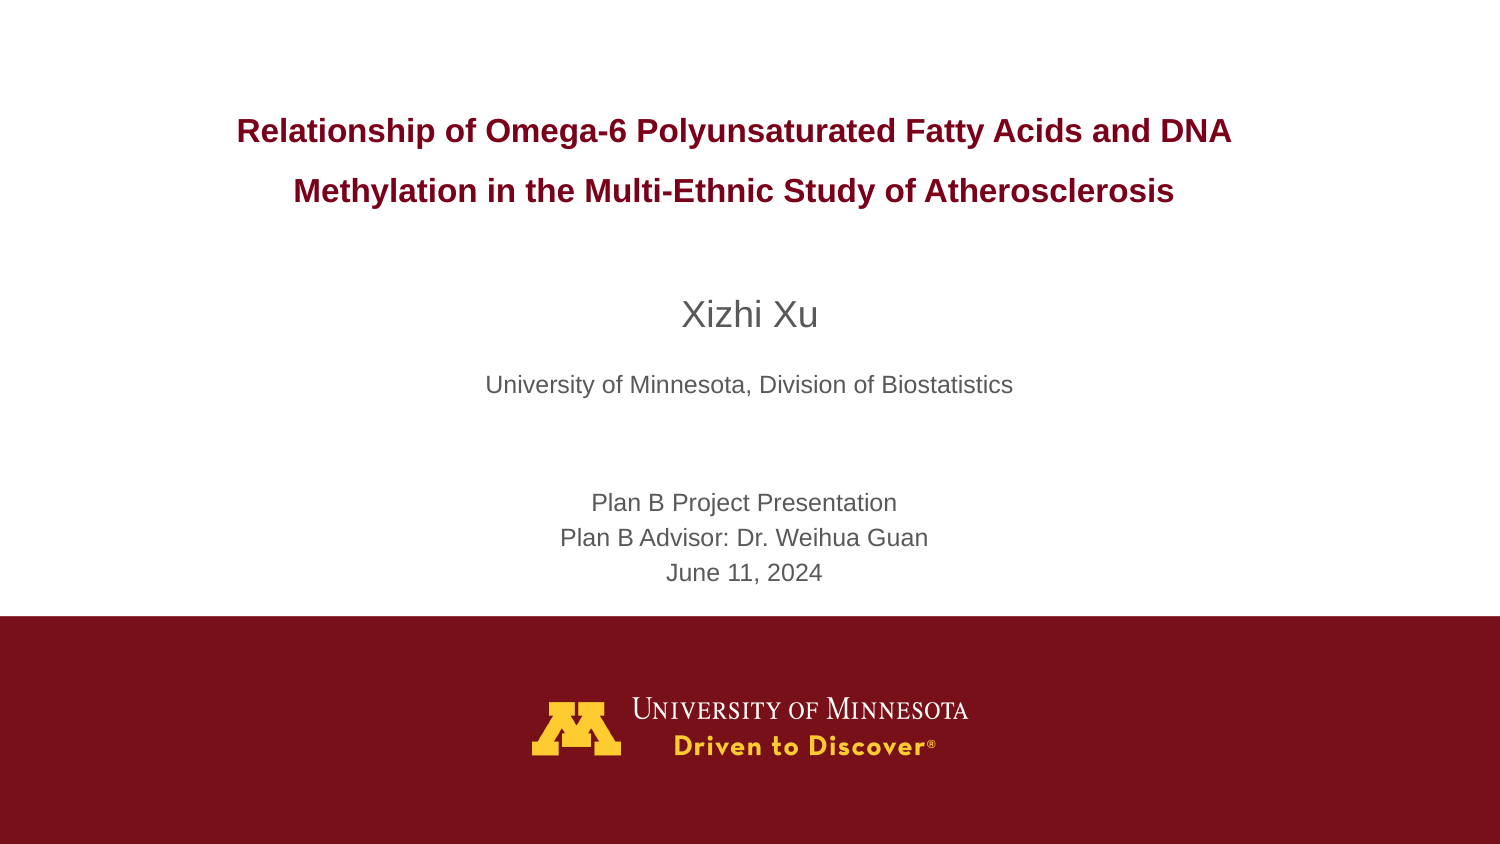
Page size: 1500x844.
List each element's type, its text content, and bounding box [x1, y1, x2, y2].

title Relationship of Omega-6 Polyunsaturated Fatty Acids and DNA Methylation in the Multi-Ethnic Study of Atherosclerosis [171, 79, 1299, 220]
list University of Minnesota, Division of Biostatistics [93, 362, 1407, 426]
picture [0, 616, 1500, 844]
text_box Plan B Project Presentation Plan B Advisor: Dr. Weihua Guan June 11, 2024 [88, 480, 1401, 544]
list Xizhi Xu [93, 284, 1407, 360]
